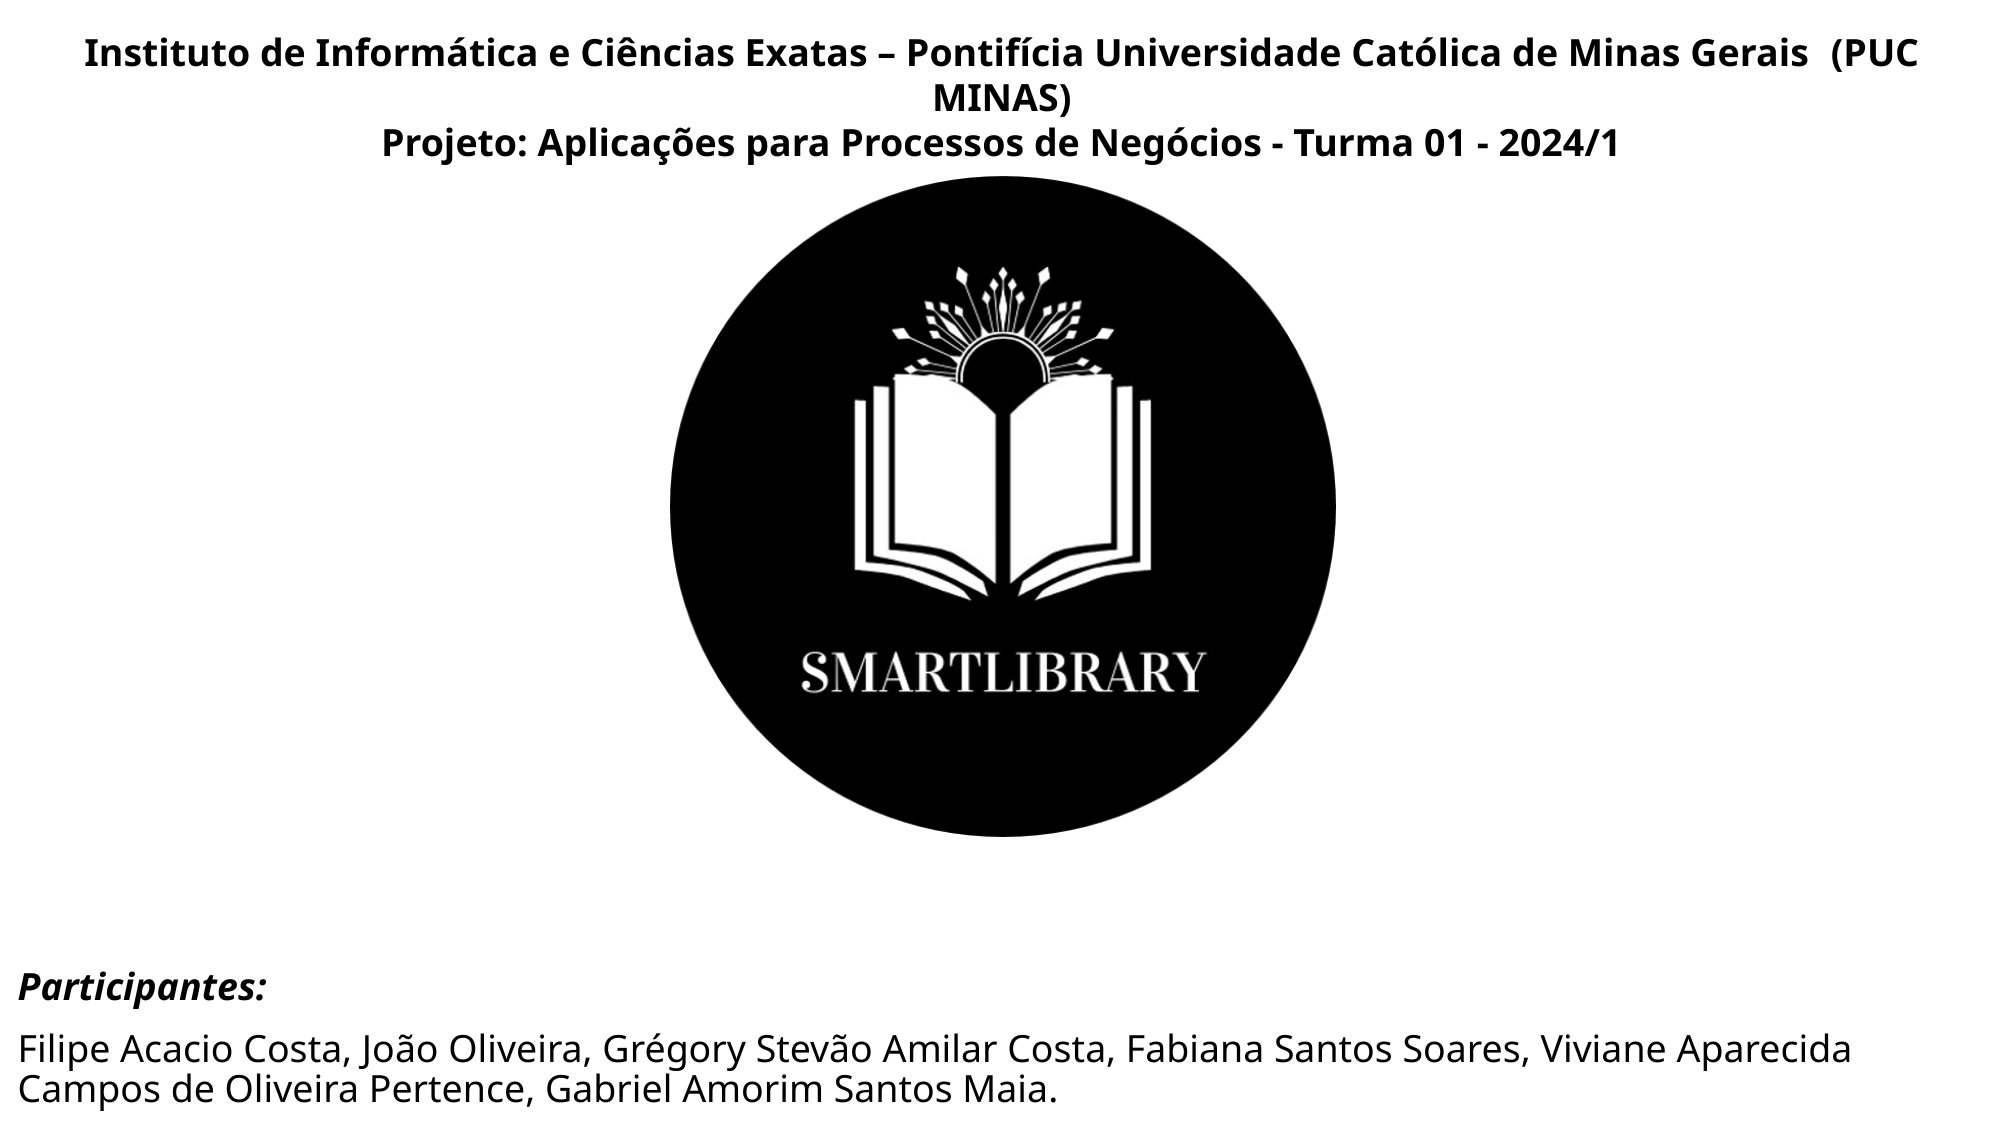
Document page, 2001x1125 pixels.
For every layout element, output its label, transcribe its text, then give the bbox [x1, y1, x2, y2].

picture [669, 176, 1336, 838]
text_box Instituto de Informática e Ciências Exatas – Pontifícia Universidade Católica de Minas Gerais ​ (PUC MINAS) Projeto: Aplicações para Processos de Negócios - Turma 01 - 2024/1 [4, 21, 2000, 171]
subtitle Participantes: Filipe Acacio Costa, João Oliveira, Grégory Stevão Amilar Costa, Fabiana Santos Soares, Viviane Aparecida Campos de Oliveira Pertence, Gabriel Amorim Santos Maia. [2, 961, 2000, 1121]
